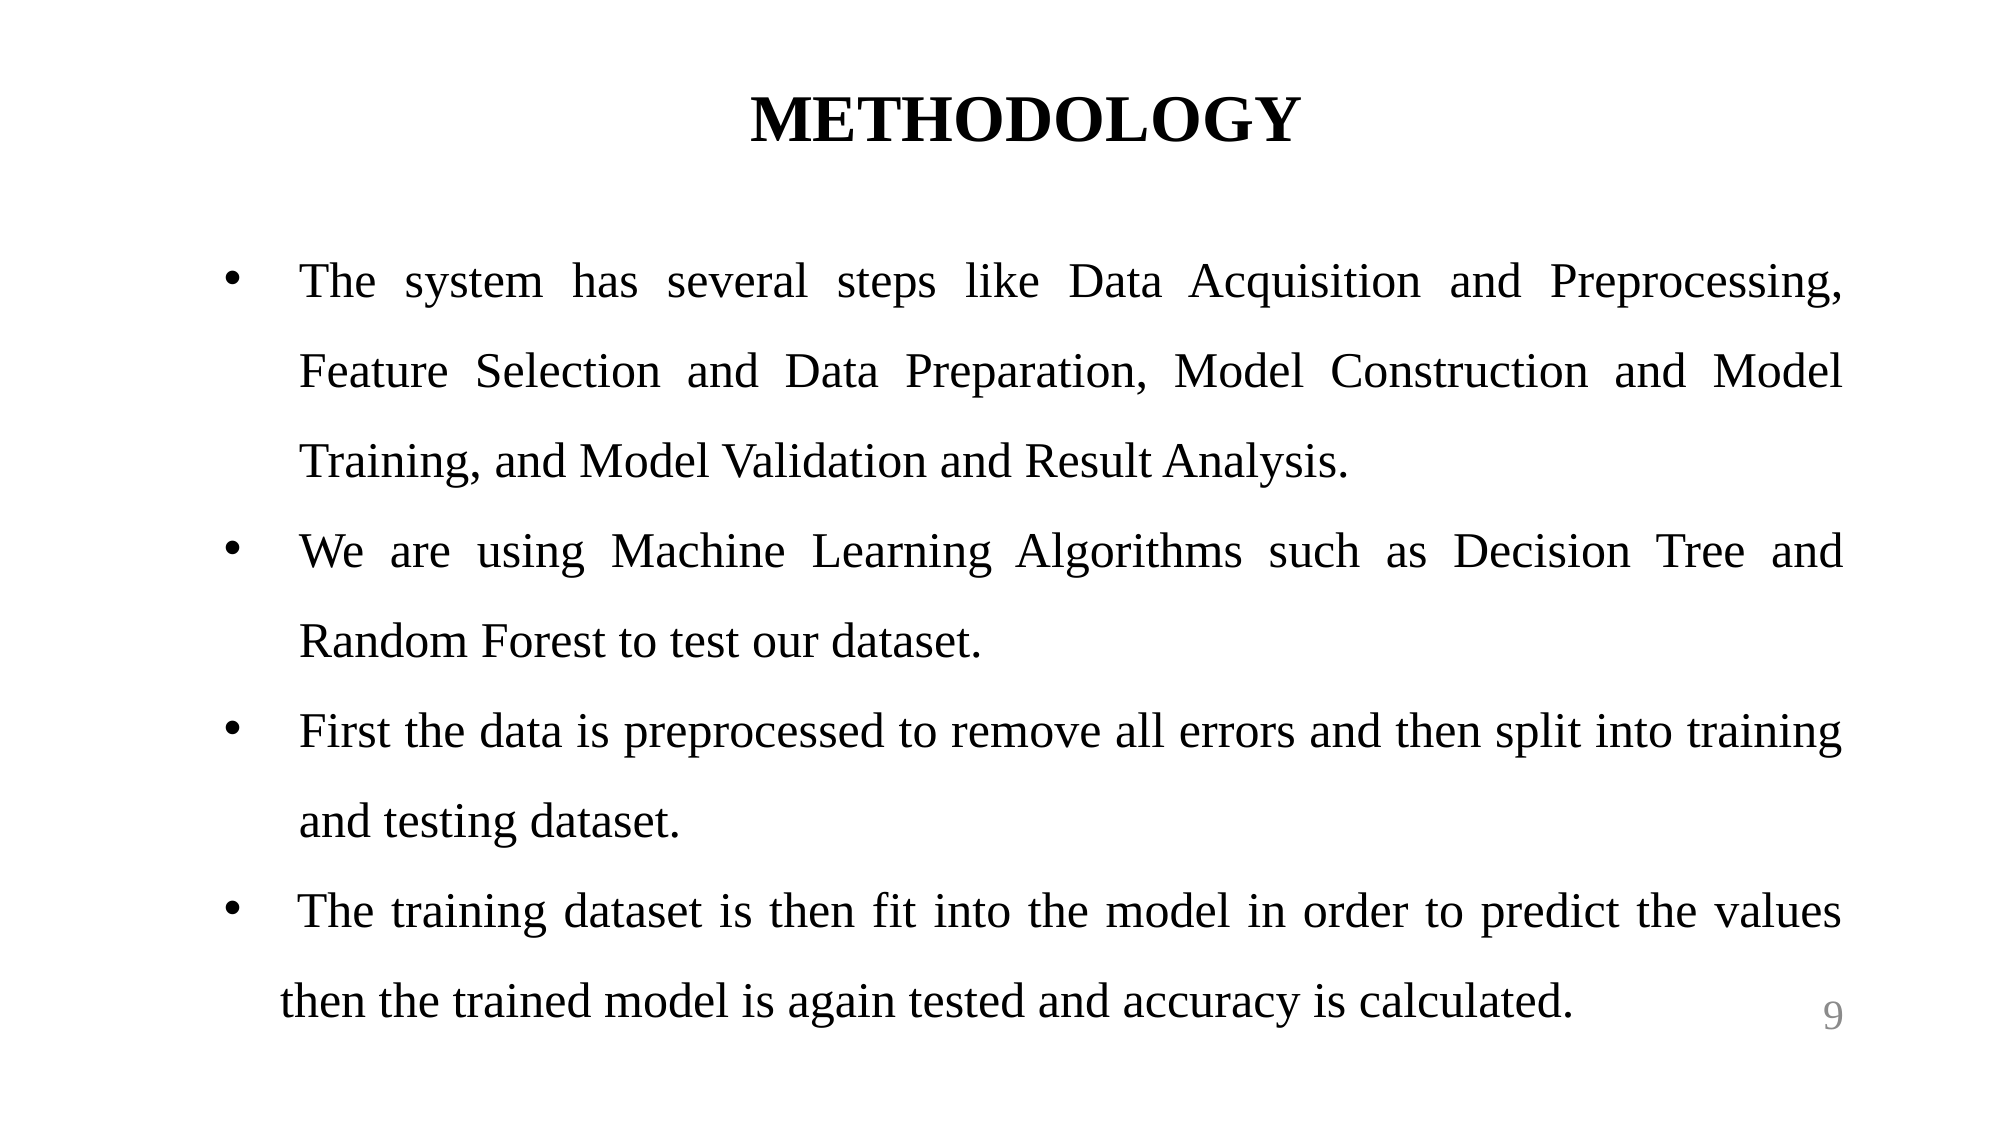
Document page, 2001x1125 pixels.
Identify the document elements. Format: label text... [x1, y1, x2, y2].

text_box The system has several steps like Data Acquisition and Preprocessing, Feature Selection and Data Preparation, Model Construction and Model Training, and Model Validation and Result Analysis. We are using Machine Learning Algorithms such as Decision Tree and Random Forest to test our dataset. First the data is preprocessed to remove all errors and then split into training and testing dataset. The training dataset is then fit into the model in order to predict the values then the trained model is again tested and accuracy is calculated. [209, 209, 1860, 1035]
text_box METHODOLOGY [735, 67, 1397, 163]
slide_number 9 [1732, 983, 1860, 1043]
